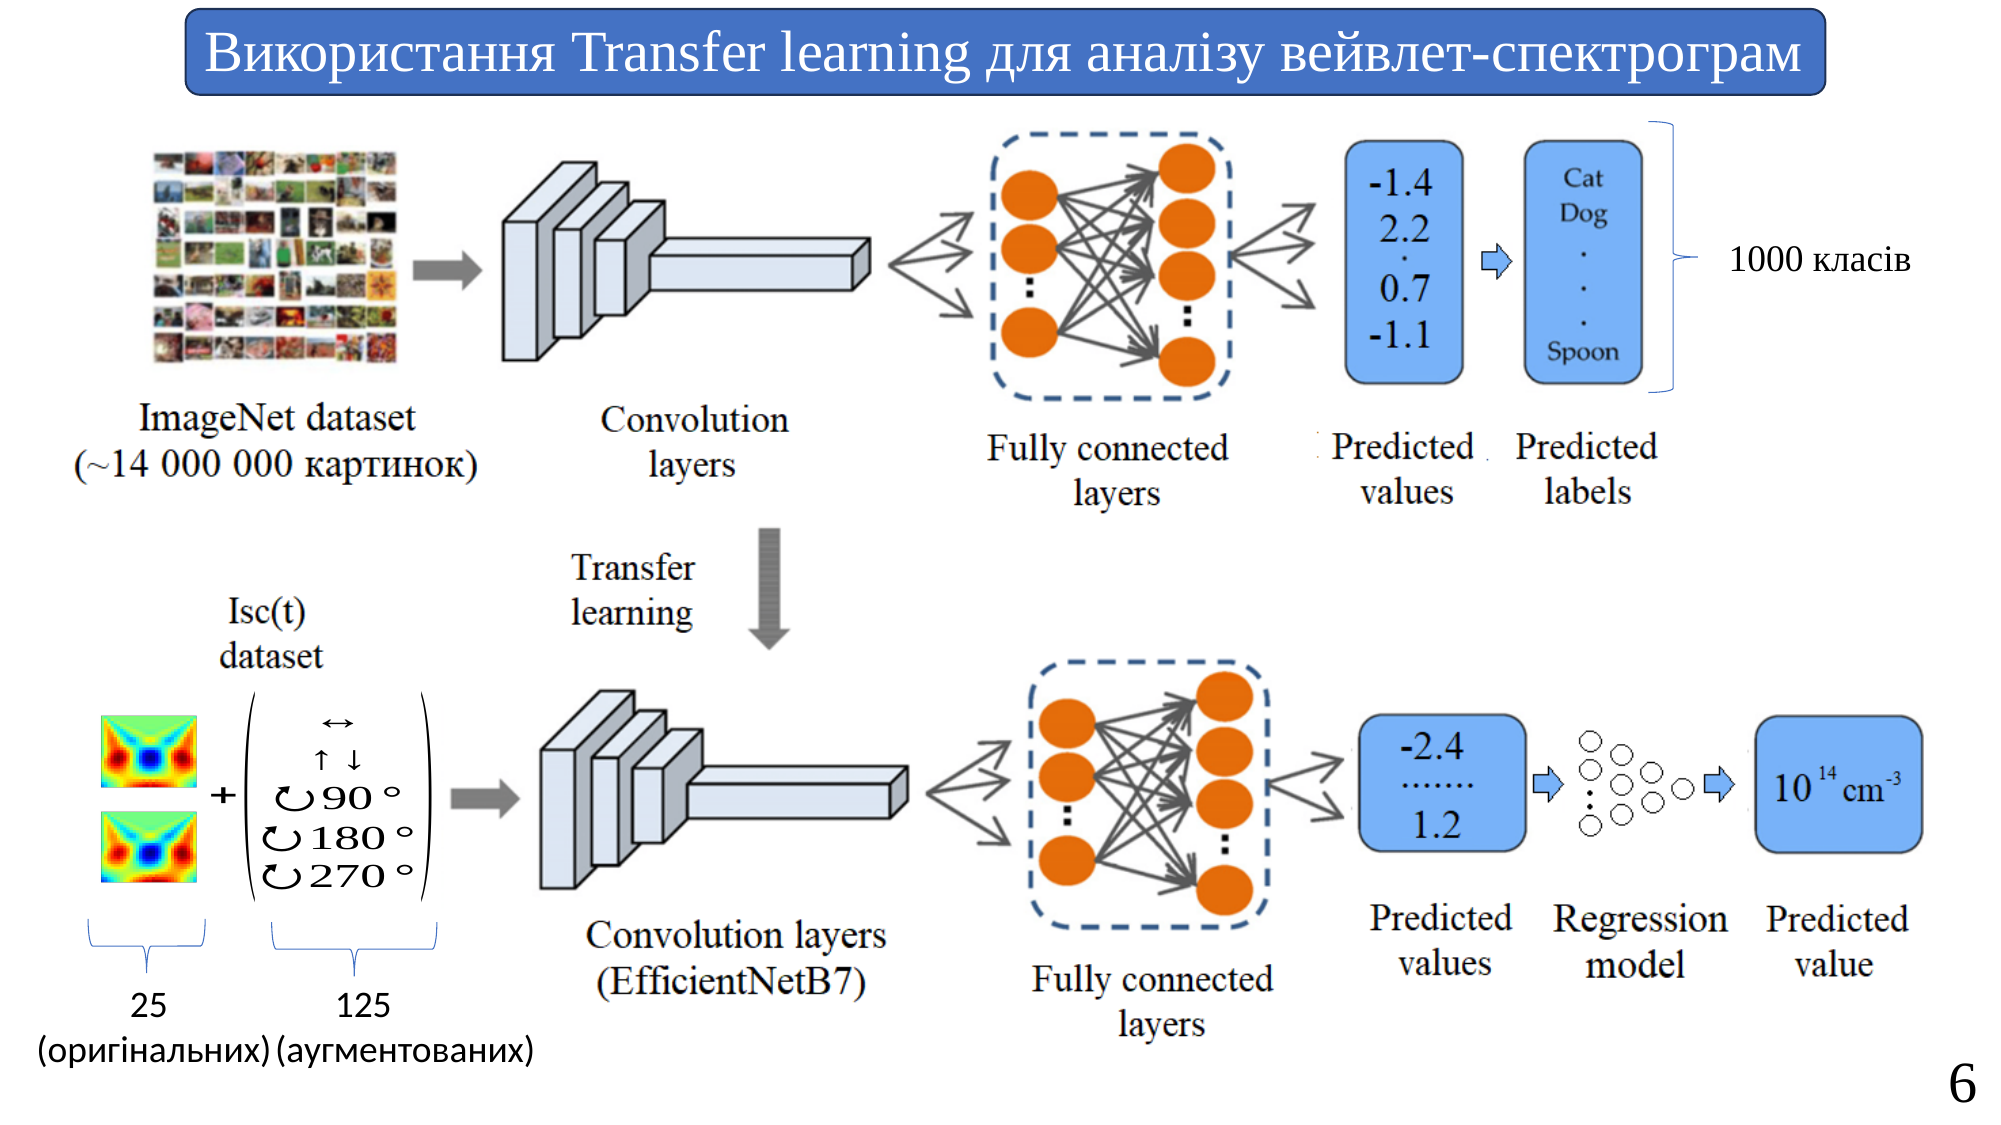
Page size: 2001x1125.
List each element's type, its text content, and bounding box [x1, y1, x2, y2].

text_box 25 (оригінальних) [21, 973, 260, 1078]
text_box 125 (аугментованих) [260, 1054, 657, 1078]
text_box 6 [1934, 1036, 2000, 1121]
text_box [184, 12, 1823, 96]
picture [63, 121, 1981, 1054]
text_box Використання Transfer learning для аналізу вейвлет-спектрограм [189, 5, 1889, 91]
